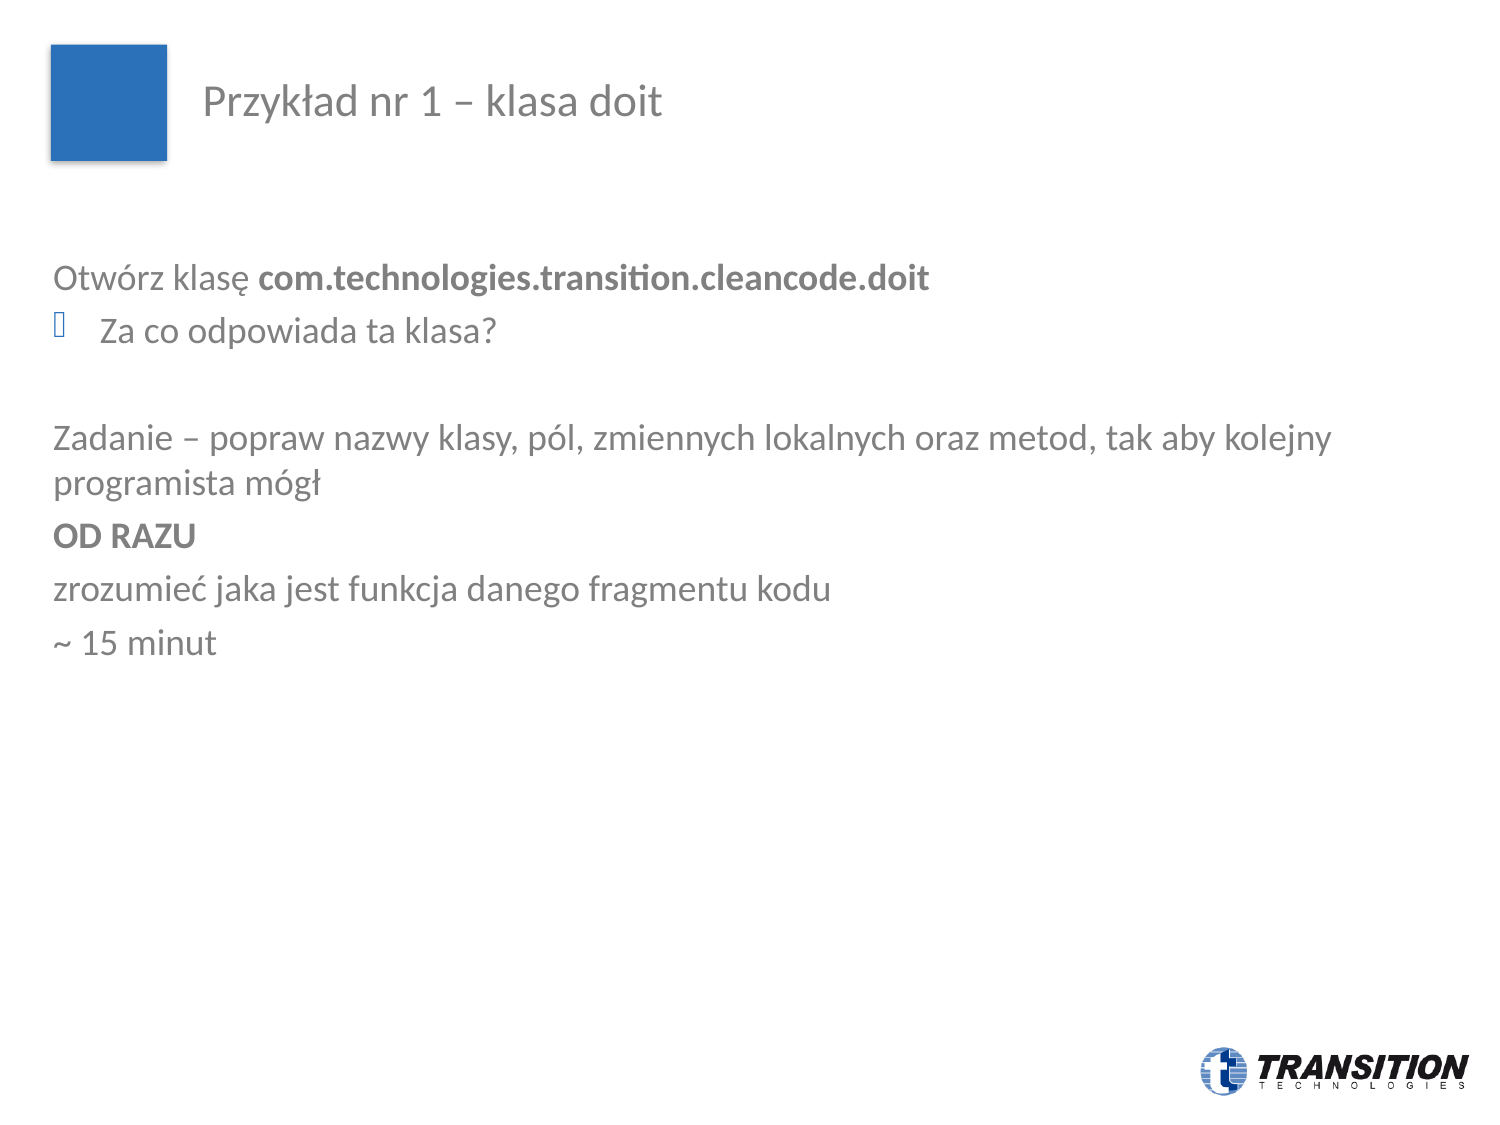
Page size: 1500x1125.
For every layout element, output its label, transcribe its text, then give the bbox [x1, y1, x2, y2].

title Przykład nr 1 – klasa doit [167, 45, 1448, 161]
list Otwórz klasę com.technologies.transition.cleancode.doit Za co odpowiada ta klasa? Zadanie – popraw nazwy klasy, pól, zmiennych lokalnych oraz metod, tak aby kolejny programista mógł OD RAZU zrozumieć jaka jest funkcja danego fragmentu kodu ~ 15 minut [0, 205, 1500, 1055]
